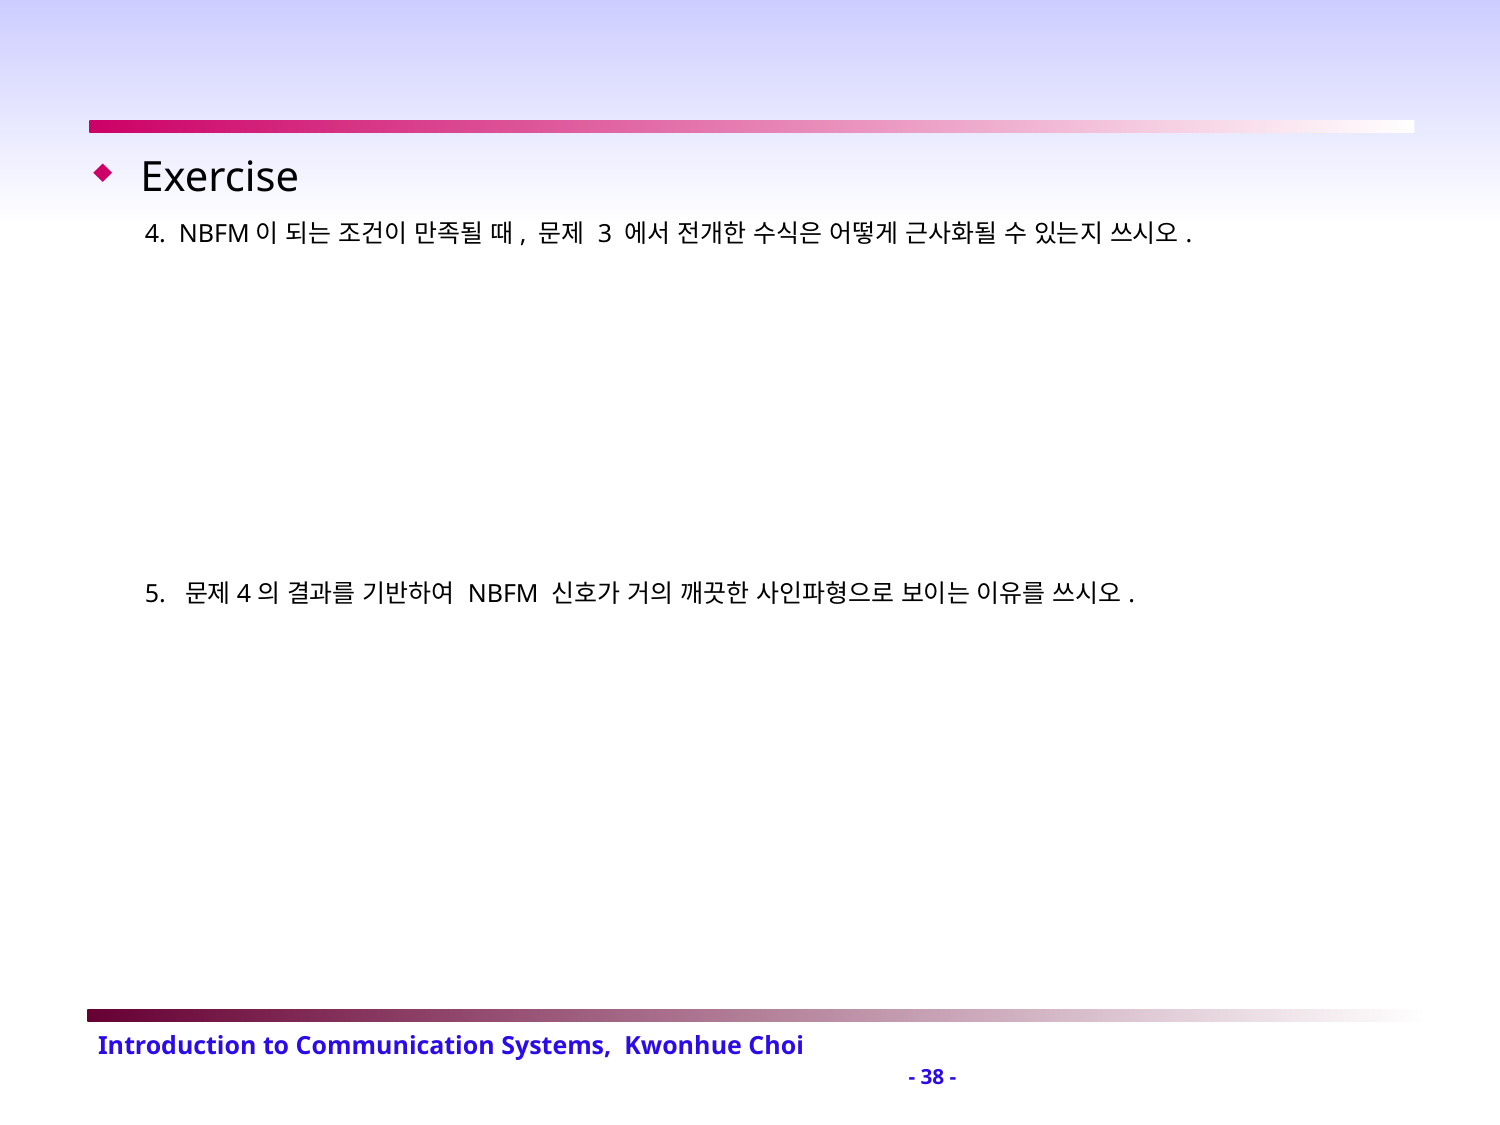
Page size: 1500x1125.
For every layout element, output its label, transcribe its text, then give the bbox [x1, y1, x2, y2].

text_box Exercise [3, 142, 1243, 198]
list 4. NBFM이 되는 조건이 만족될 때, 문제 3 에서 전개한 수식은 어떻게 근사화될 수 있는지 쓰시오. 5. 문제4의 결과를 기반하여 NBFM 신호가 거의 깨끗한 사인파형으로 보이는 이유를 쓰시오. [4, 169, 1454, 794]
